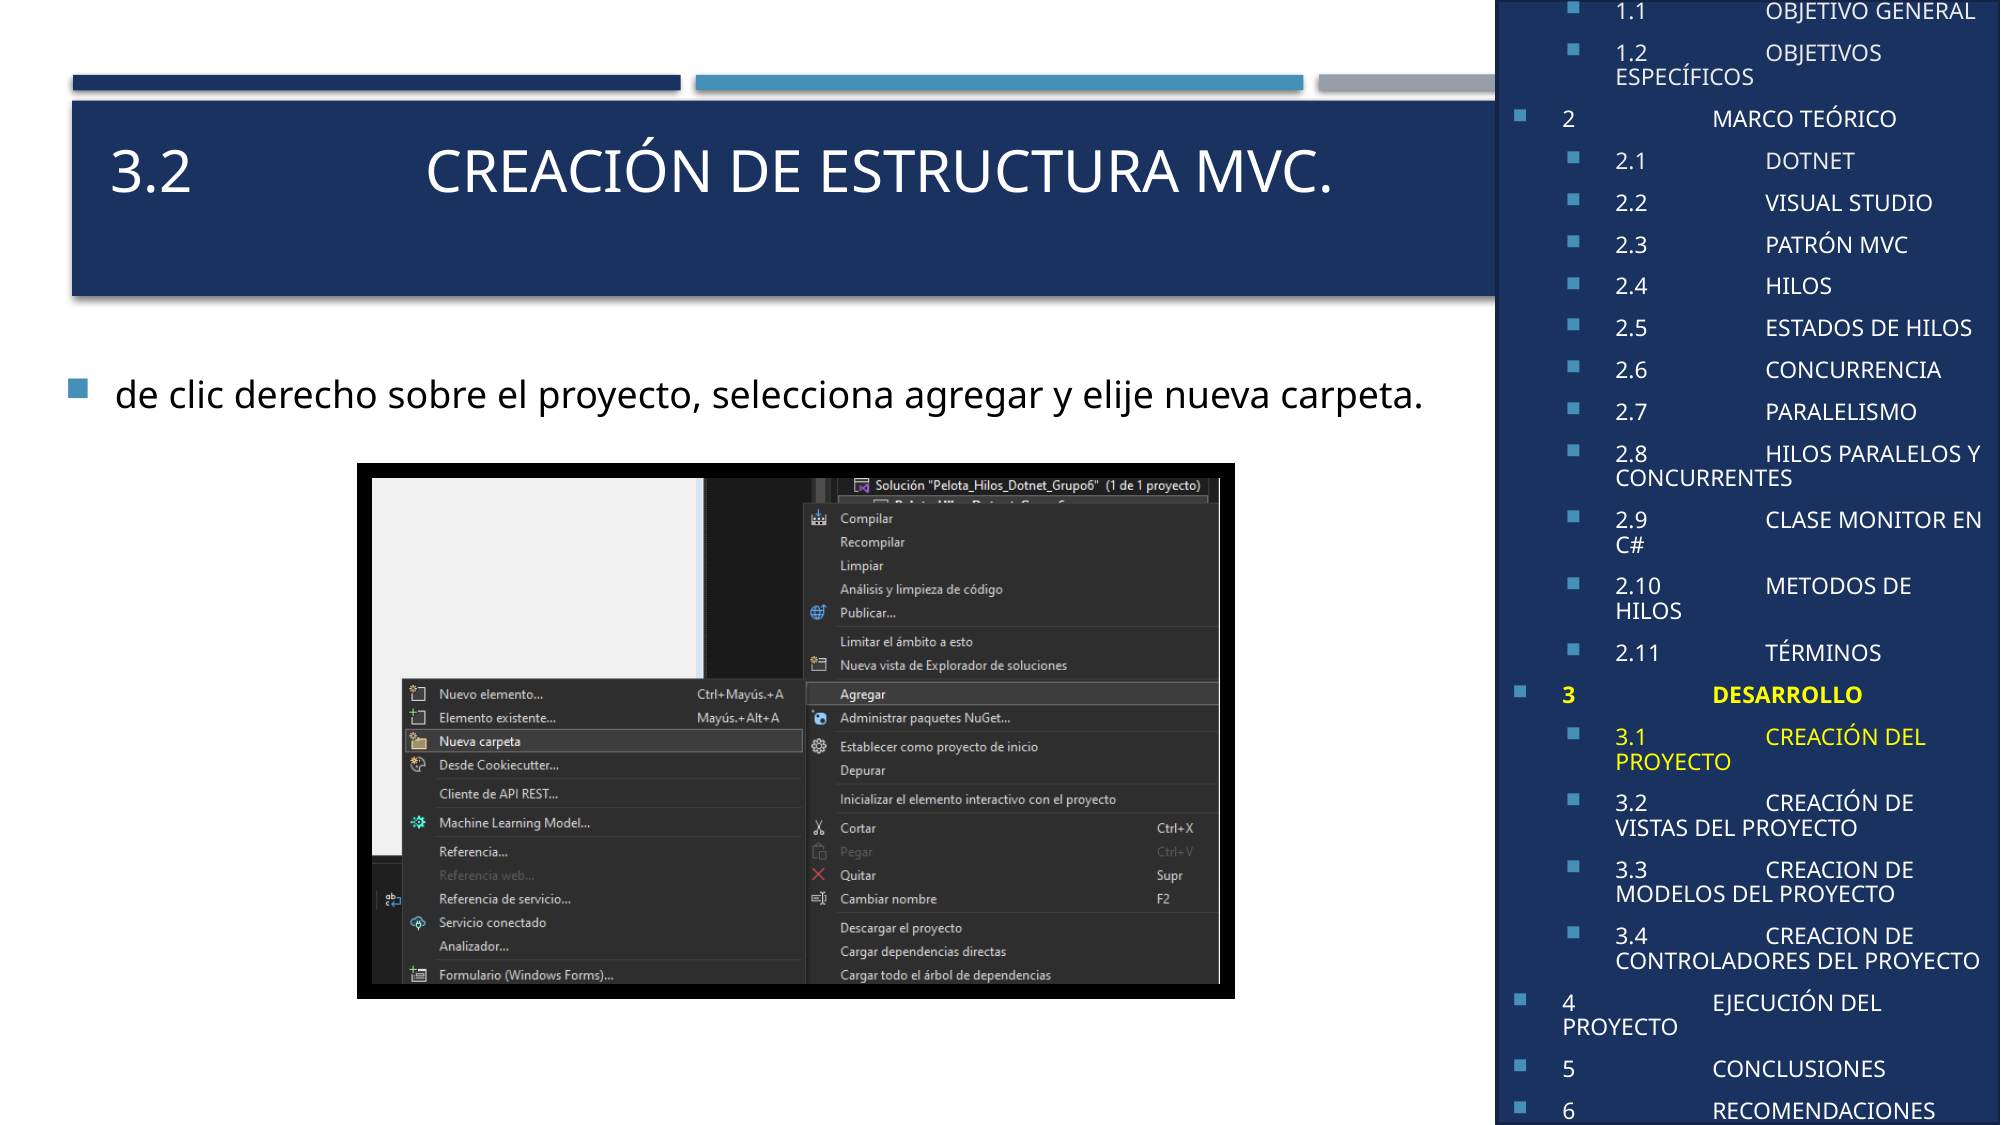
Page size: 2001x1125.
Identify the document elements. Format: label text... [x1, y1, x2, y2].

title 3.2 CREACIÓN DE ESTRUCTURA MVC. [95, 115, 1490, 257]
picture [371, 477, 1221, 985]
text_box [1496, 0, 2000, 1125]
list de clic derecho sobre el proyecto, selecciona agregar y elije nueva carpeta. [49, 257, 1490, 529]
